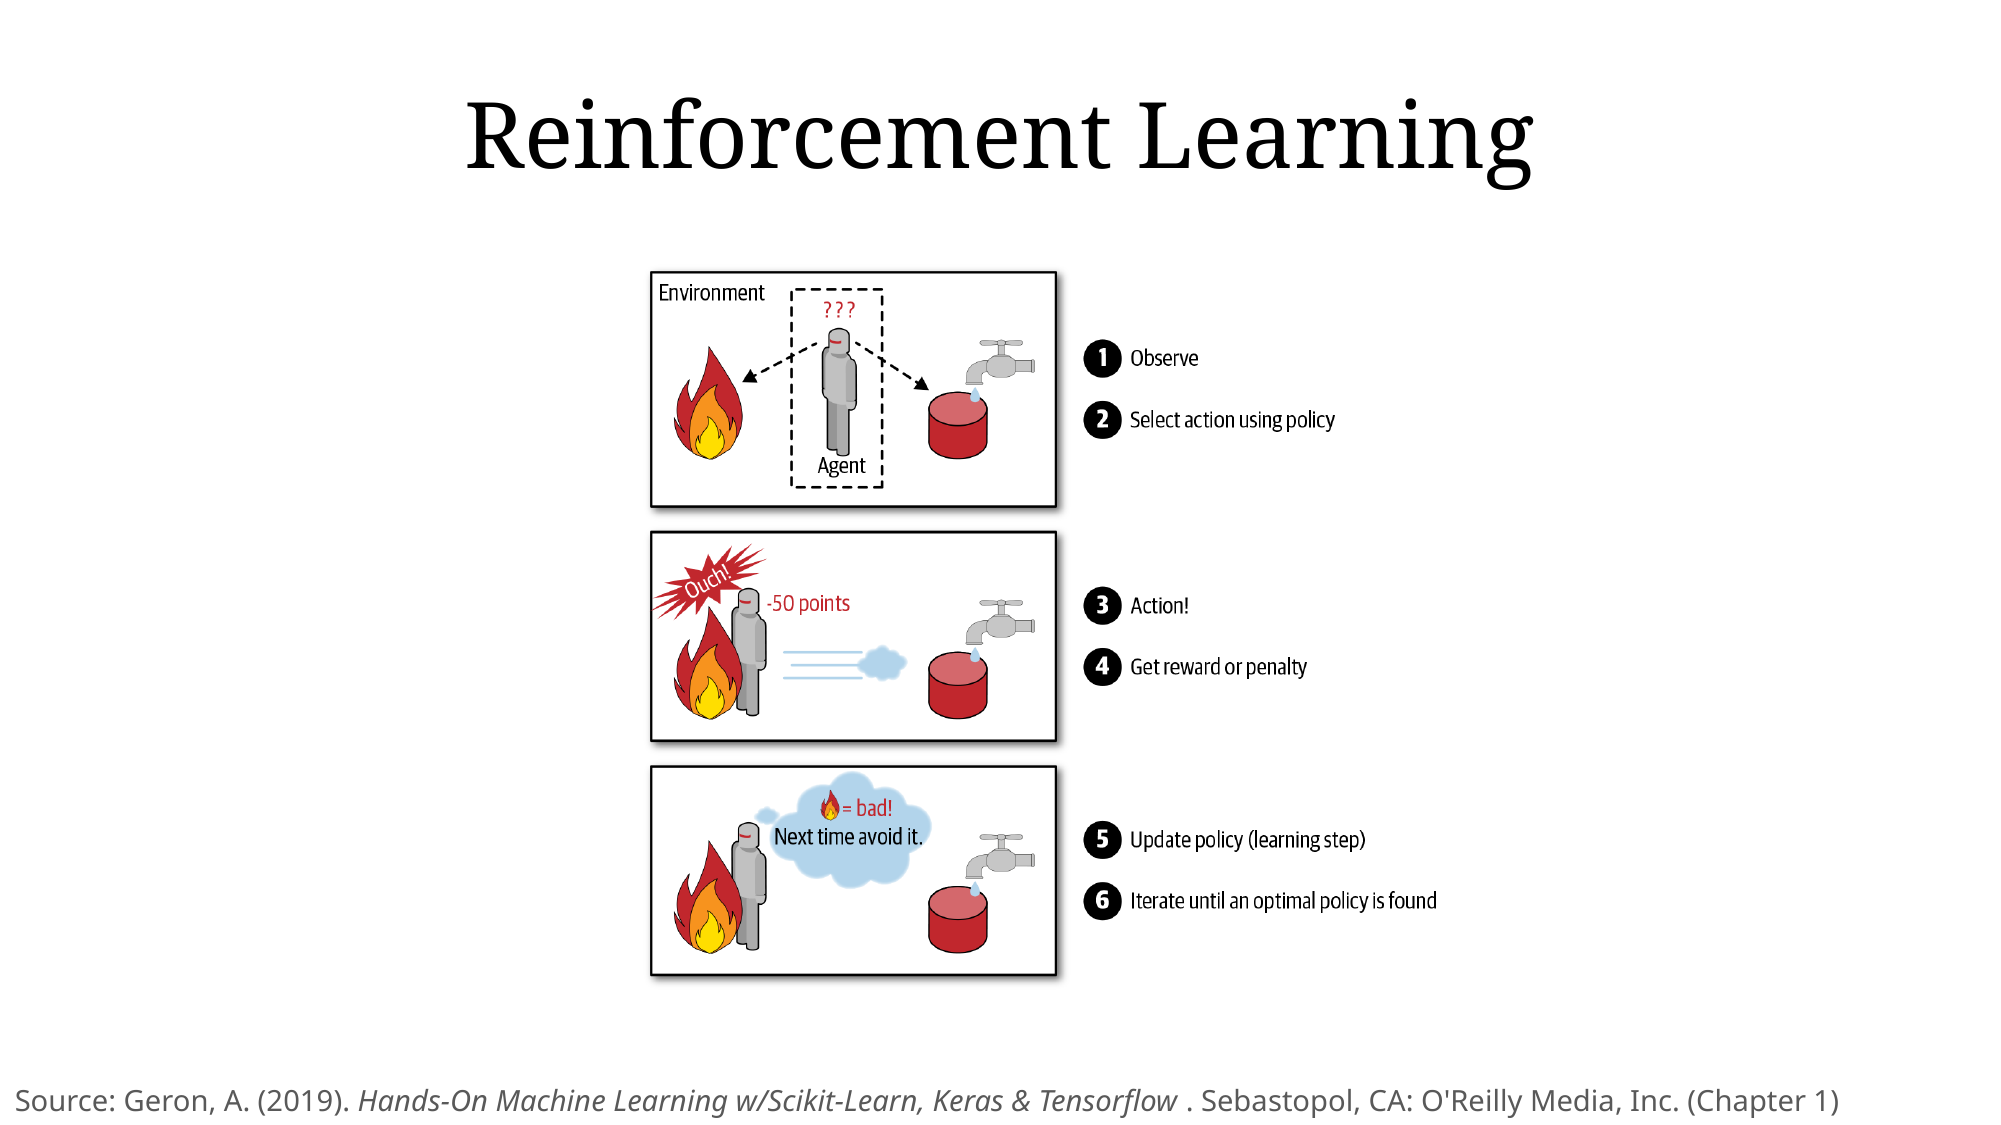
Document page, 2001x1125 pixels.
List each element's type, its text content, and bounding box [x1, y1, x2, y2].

picture [642, 263, 1437, 991]
title Reinforcement Learning [0, 72, 2000, 206]
text_box Source: Geron, A. (2019). Hands-On Machine Learning w/Scikit-Learn, Keras & Tensorflow . Sebastopol, CA: O'Reilly Media, Inc. (Chapter 1) [0, 1074, 2000, 1125]
